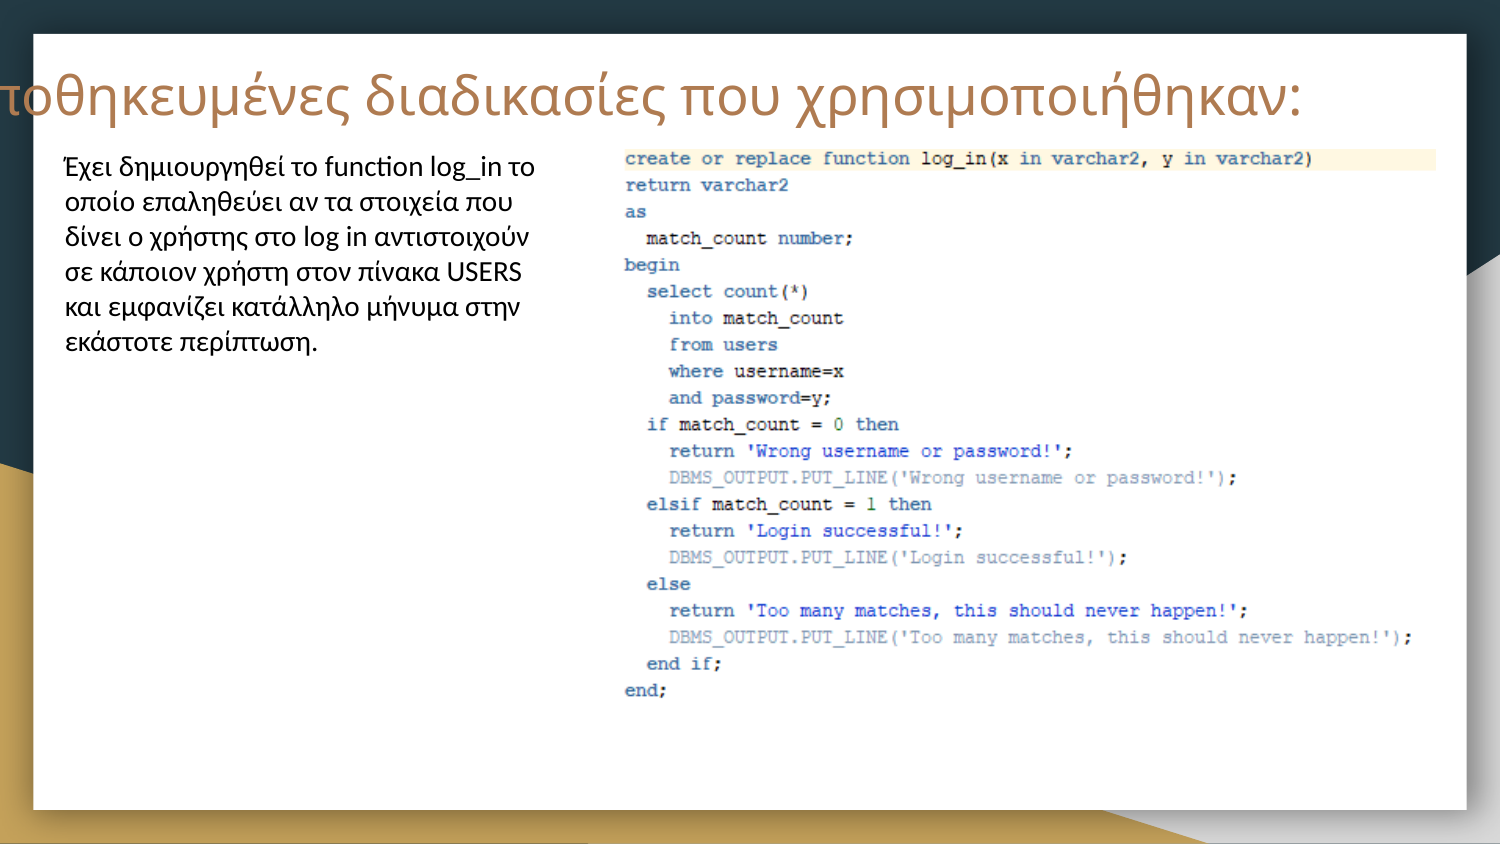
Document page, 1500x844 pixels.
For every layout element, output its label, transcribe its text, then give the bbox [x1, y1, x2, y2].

text_box Αποθηκευμένες διαδικασίες που χρησιμοποιήθηκαν: [0, 36, 1347, 142]
picture [622, 148, 1436, 720]
text_box Έχει δημιουργηθεί το function log_in το οποίο επαληθεύει αν τα στοιχεία που δίνει ο χρήστης στο log in αντιστοιχούν σε κάποιον χρήστη στον πίνακα USERS και εμφανίζει κατάλληλο μήνυμα στην εκάστοτε περίπτωση. [49, 132, 553, 844]
